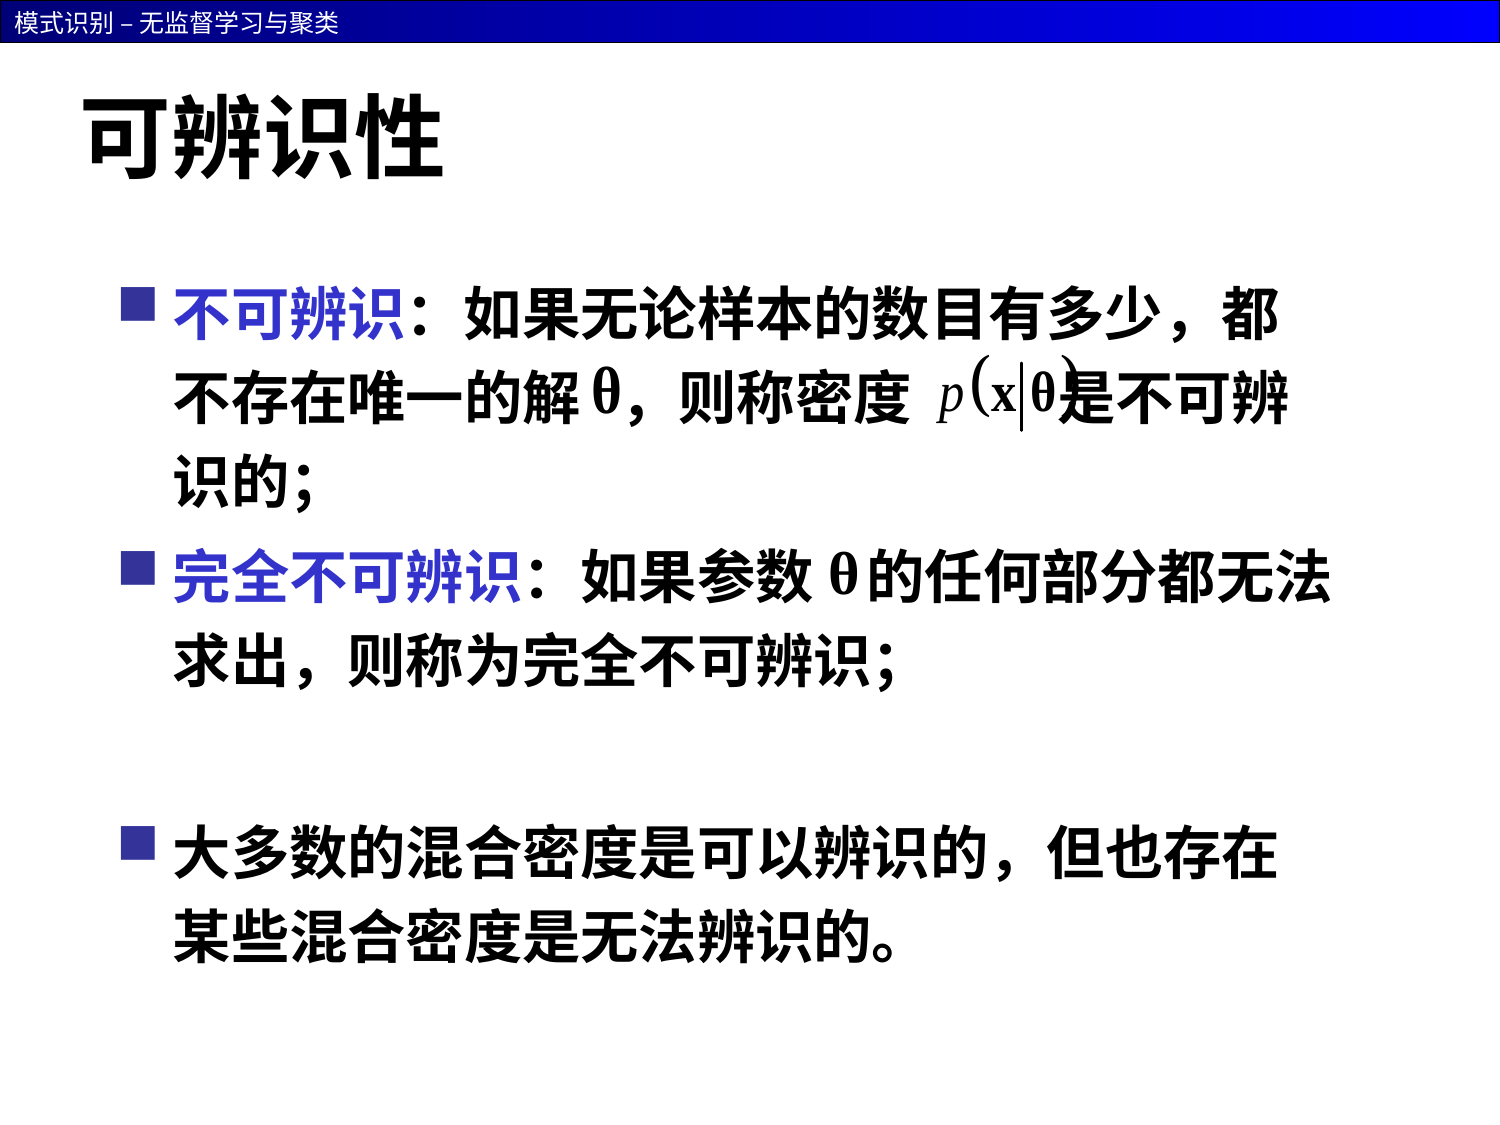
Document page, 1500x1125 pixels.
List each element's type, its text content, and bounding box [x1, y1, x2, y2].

title 可辨识性 [64, 54, 1450, 197]
list 不可辨识：如果无论样本的数目有多少，都不存在唯一的解 ，则称密度 是不可辨识的； 完全不可辨识：如果参数 的任何部分都无法求出，则称为完全不可辨识； 大多数的混合密度是可以辨识的，但也存在某些混合密度是无法辨识的。 [101, 255, 1350, 1012]
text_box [820, 538, 872, 610]
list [584, 352, 635, 431]
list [924, 344, 1086, 450]
